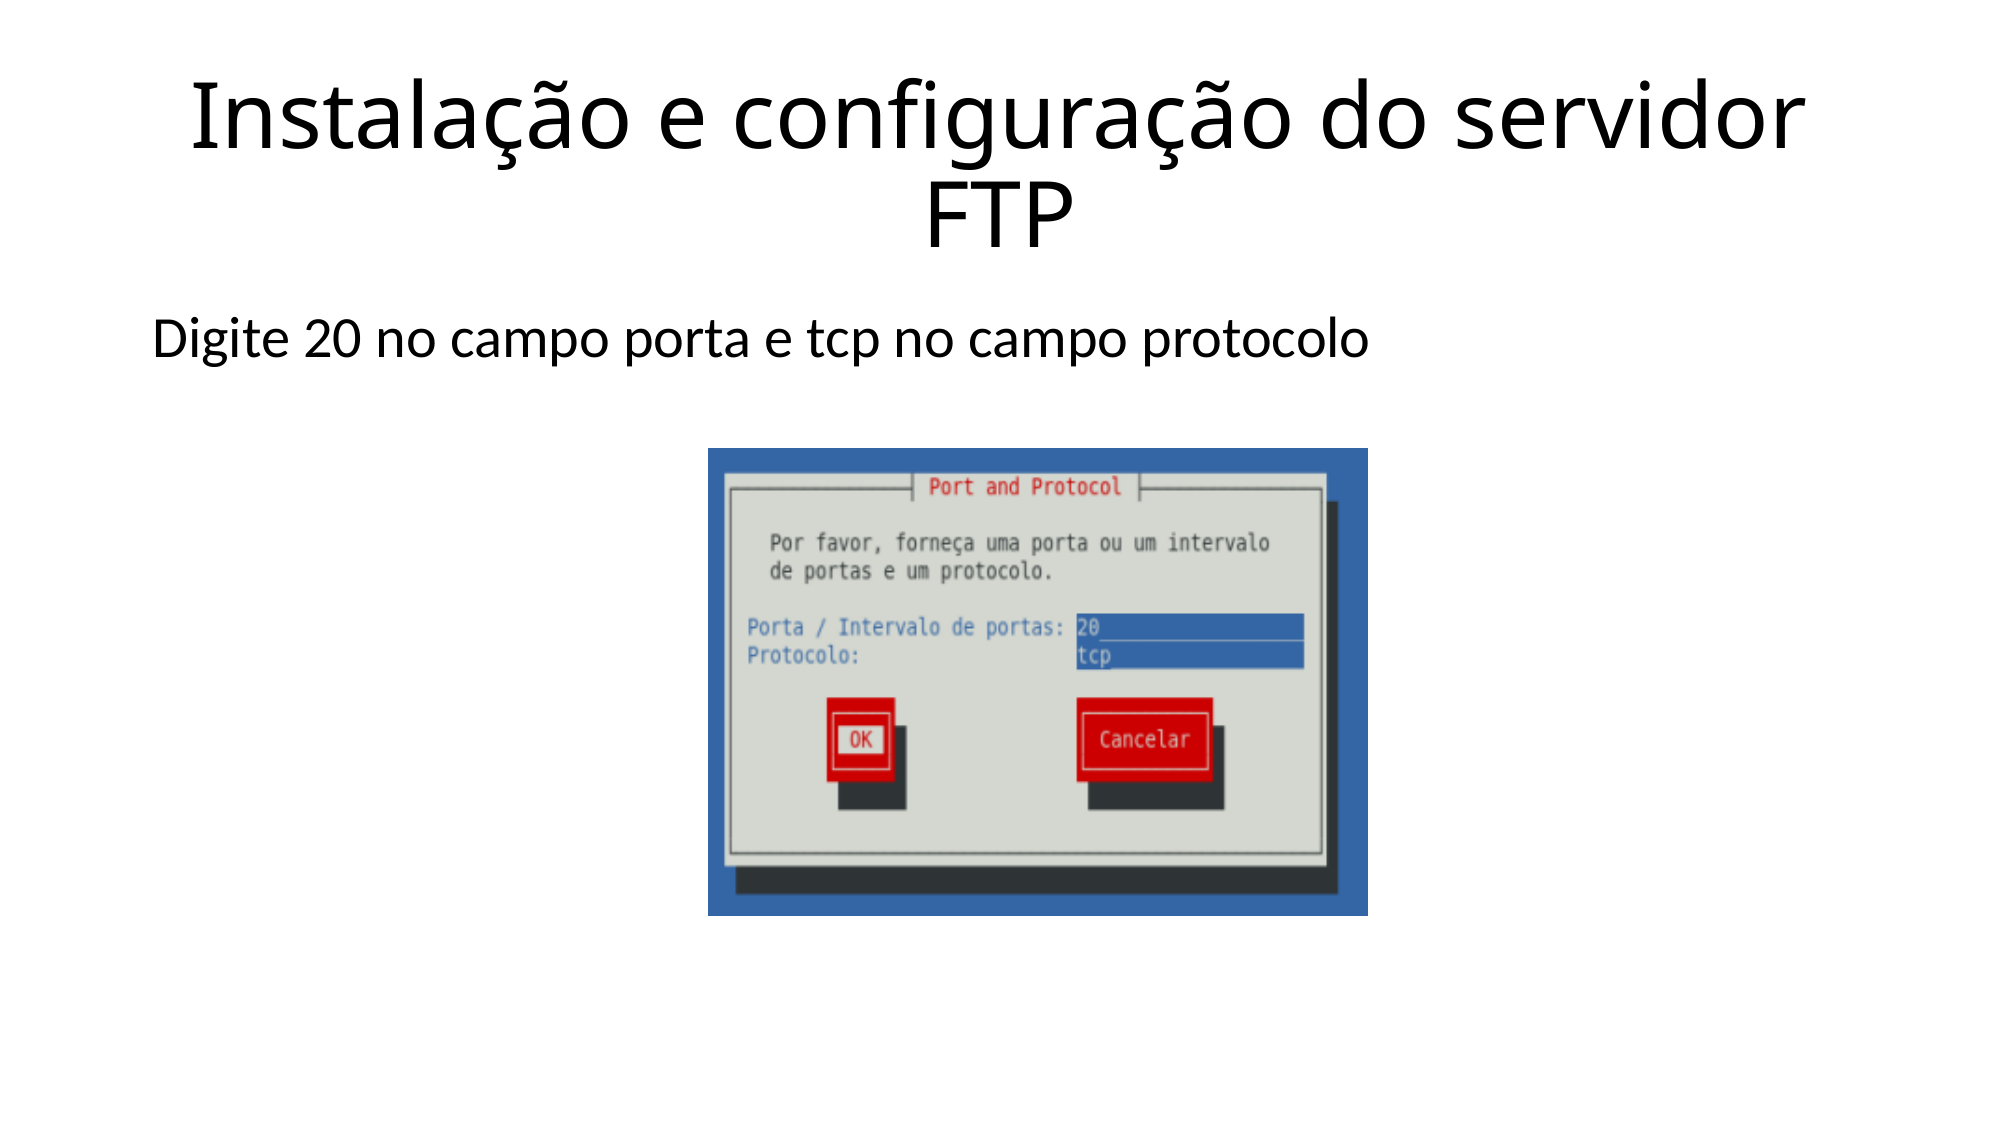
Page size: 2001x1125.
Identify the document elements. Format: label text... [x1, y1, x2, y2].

picture [708, 448, 1368, 916]
list Digite 20 no campo porta e tcp no campo protocolo [137, 299, 1863, 1014]
title Instalação e configuração do servidor FTP [137, 59, 1863, 278]
